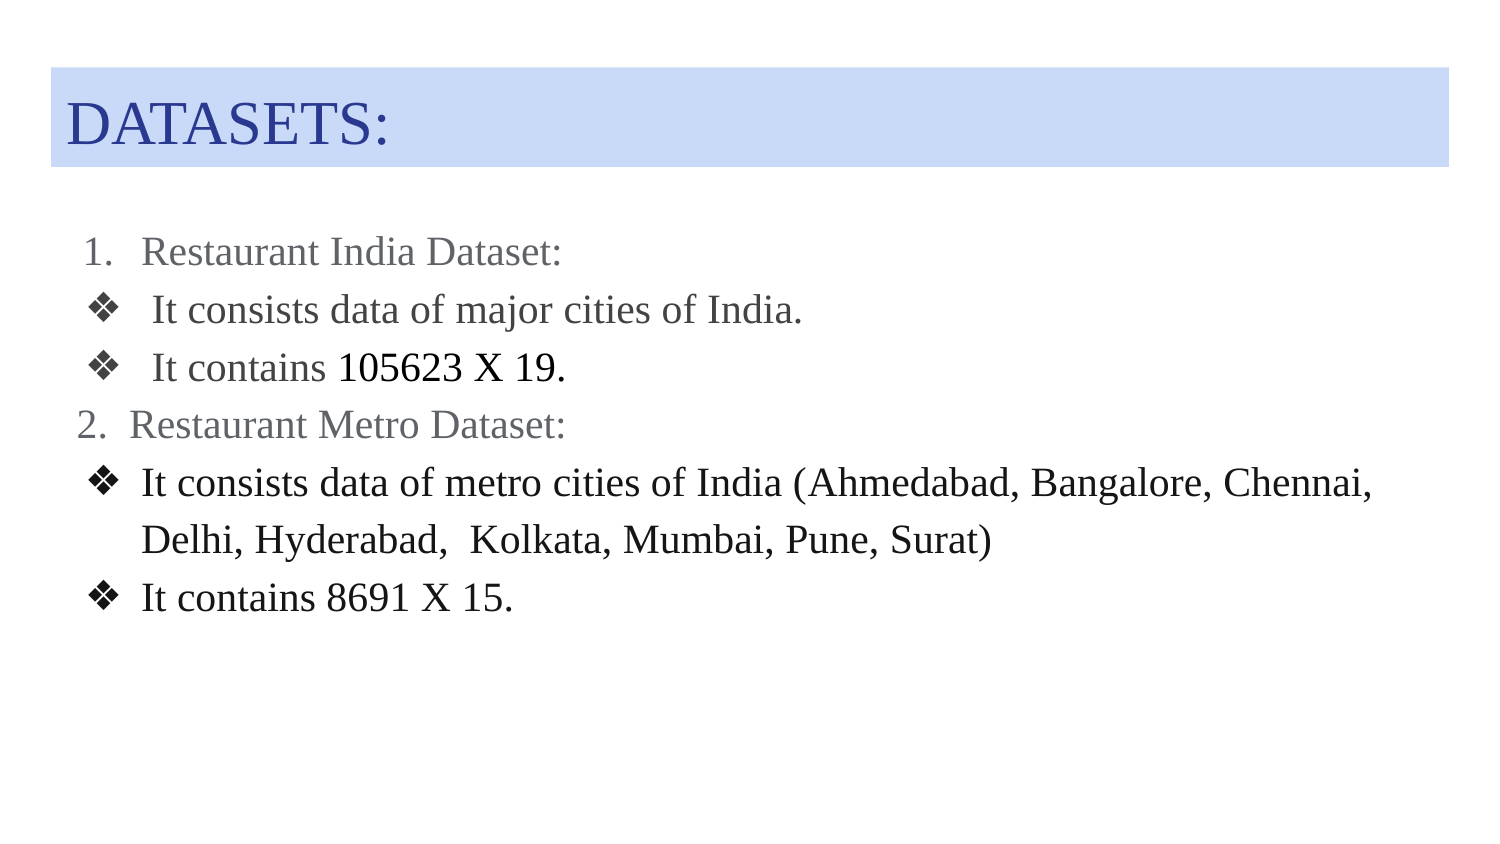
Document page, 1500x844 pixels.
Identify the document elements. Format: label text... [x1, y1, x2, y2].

title DATASETS: [51, 67, 1449, 167]
list Restaurant India Dataset: It consists data of major cities of India. It contains 105623 X 19. 2. Restaurant Metro Dataset: It consists data of metro cities of India (Ahmedabad, Bangalore, Chennai, Delhi, Hyderabad, Kolkata, Mumbai, Pune, Surat) It contains 8691 X 15. [51, 201, 1449, 750]
